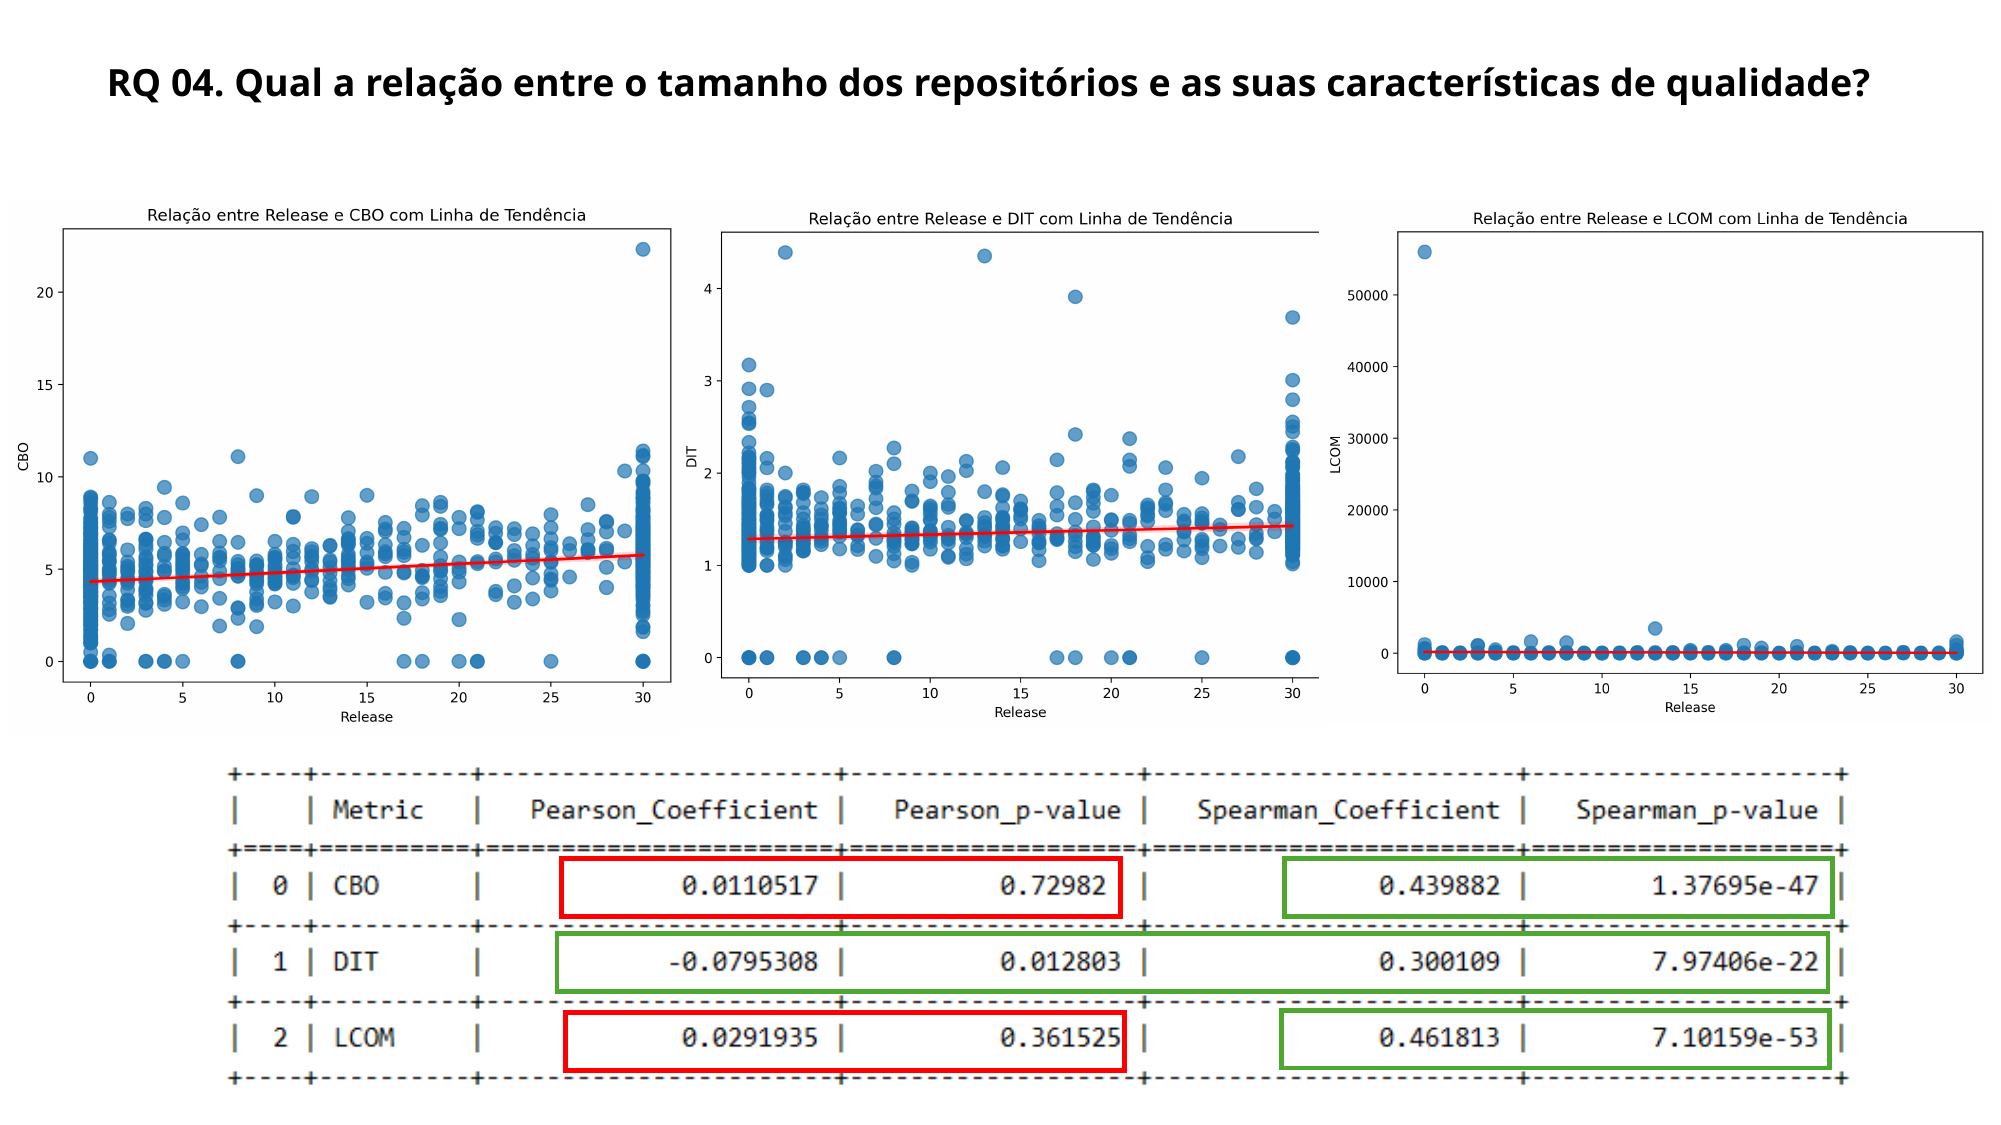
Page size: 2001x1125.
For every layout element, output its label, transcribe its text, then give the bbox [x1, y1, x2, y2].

picture [6, 197, 1992, 734]
picture [224, 765, 1858, 1087]
text_box RQ 04. Qual a relação entre o tamanho dos repositórios e as suas características de qualidade? [0, 51, 1980, 112]
